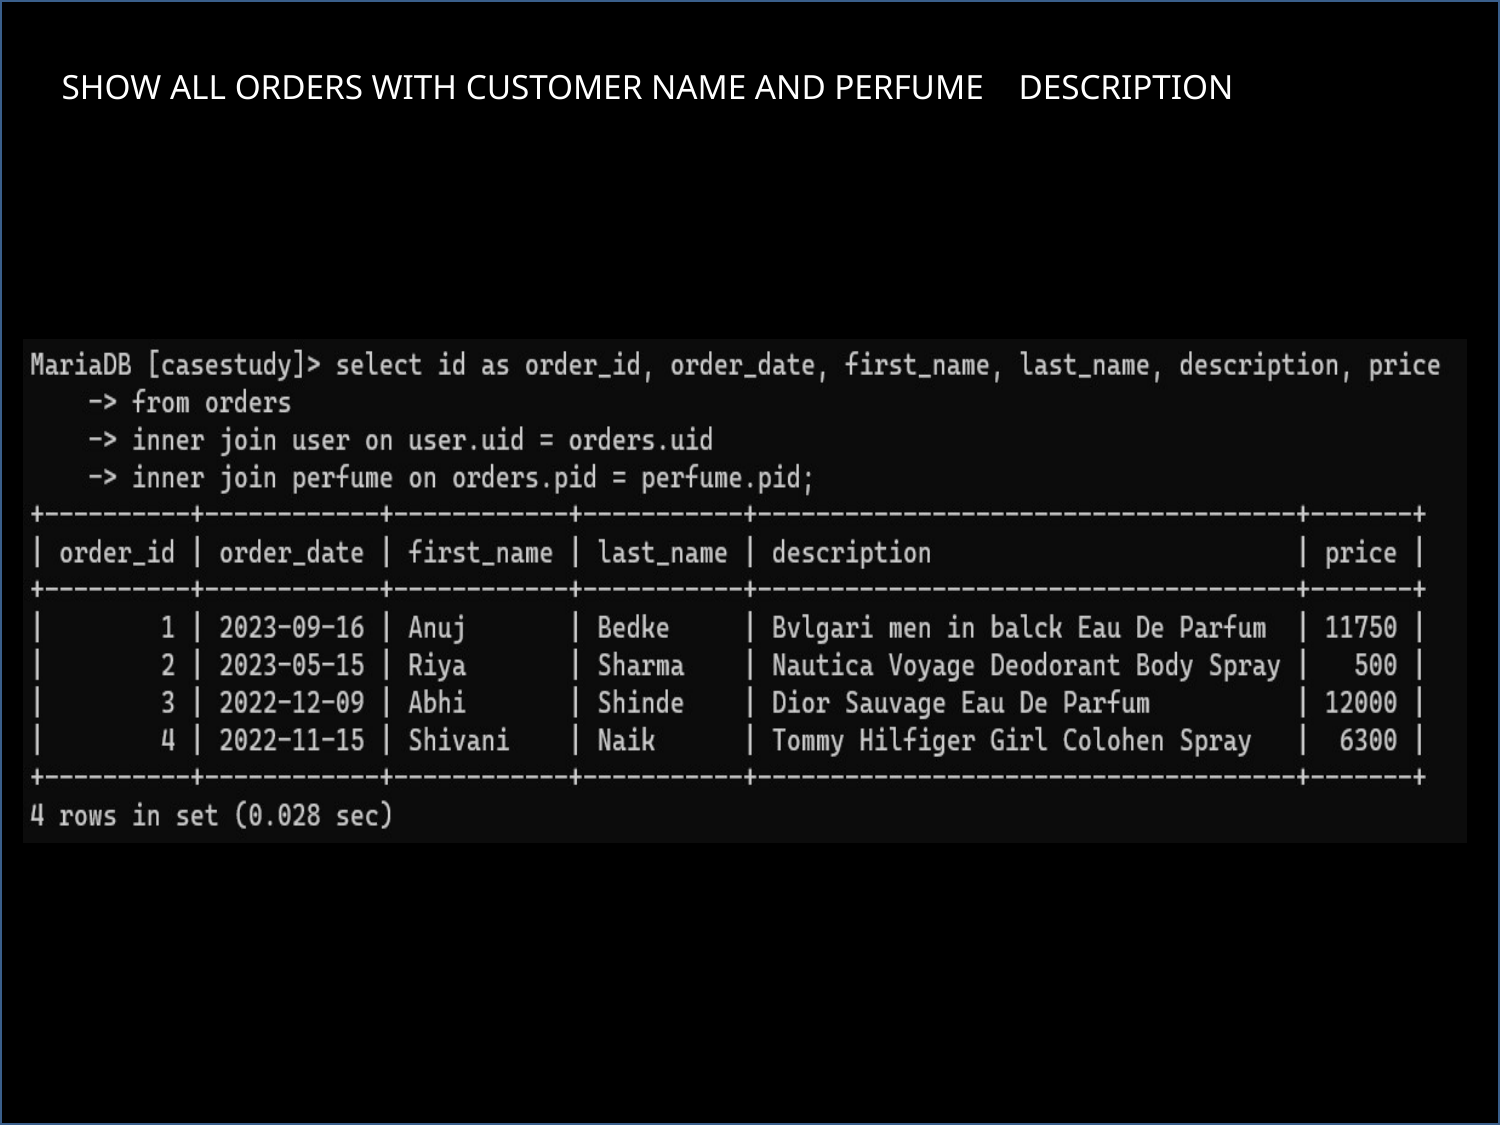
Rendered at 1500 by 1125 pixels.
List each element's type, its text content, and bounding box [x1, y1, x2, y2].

text_box SHOW ALL ORDERS WITH CUSTOMER NAME AND PERFUME DESCRIPTION [46, 58, 1500, 114]
picture [23, 339, 1467, 844]
text_box [0, 0, 1500, 1125]
